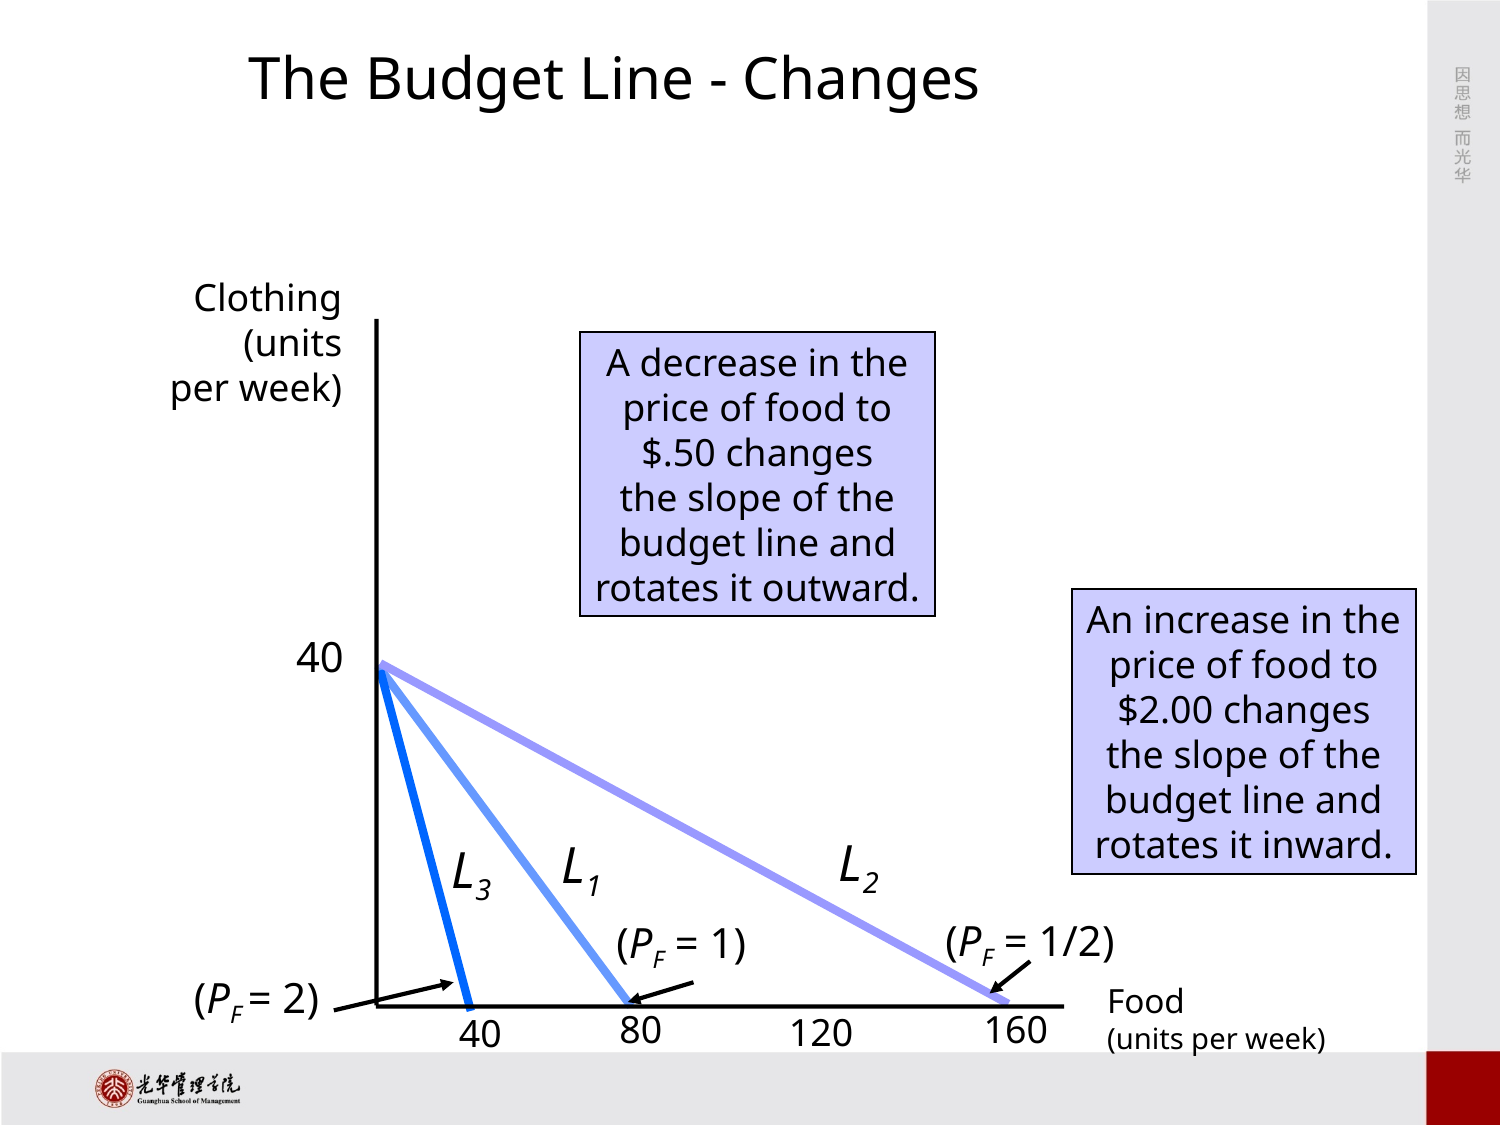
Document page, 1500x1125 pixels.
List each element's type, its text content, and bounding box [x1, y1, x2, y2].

title The Budget Line - Changes [0, 0, 1231, 153]
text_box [148, 266, 1346, 1063]
text_box An increase in the price of food to $2.00 changes the slope of the budget line and rotates it inward. [1349, 589, 1417, 874]
picture [0, 0, 1500, 1125]
